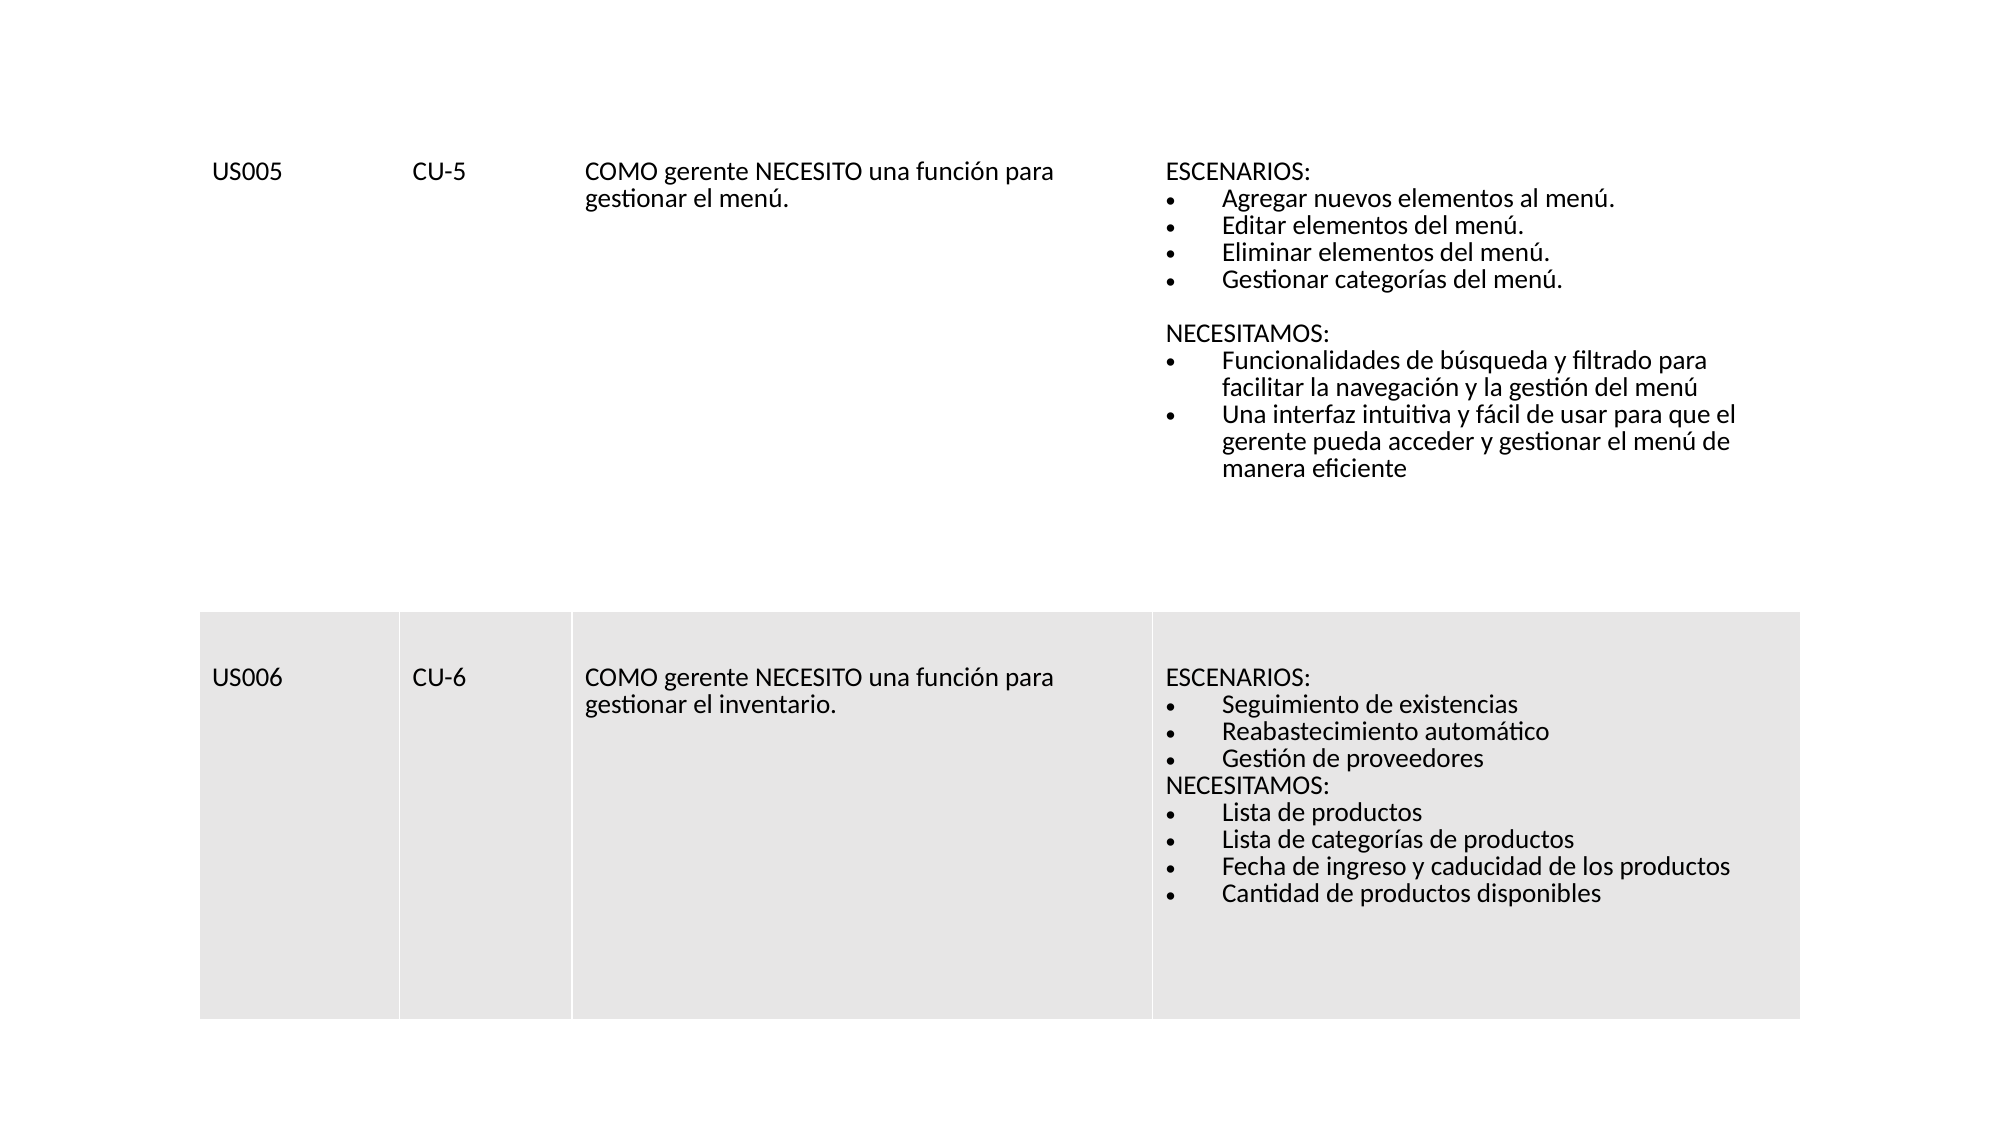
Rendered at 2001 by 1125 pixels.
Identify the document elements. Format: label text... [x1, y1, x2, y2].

table_header CU-5 [400, 106, 571, 611]
table_header US005 [200, 106, 399, 611]
table_cell ESCENARIOS: Seguimiento de existencias Reabastecimiento automático Gestión de proveedores NECESITAMOS: Lista de productos Lista de categorías de productos Fecha de ingreso y caducidad de los productos Cantidad de productos disponibles [1153, 612, 1800, 1019]
table_header ESCENARIOS: Agregar nuevos elementos al menú. Editar elementos del menú. Eliminar elementos del menú. Gestionar categorías del menú. NECESITAMOS: Funcionalidades de búsqueda y filtrado para facilitar la navegación y la gestión del menú Una interfaz intuitiva y fácil de usar para que el gerente pueda acceder y gestionar el menú de manera eficiente [1153, 106, 1800, 611]
table_cell CU-6 [400, 612, 571, 1019]
table_header COMO gerente NECESITO una función para gestionar el menú. [573, 106, 1152, 611]
table_cell COMO gerente NECESITO una función para gestionar el inventario. [573, 612, 1152, 1019]
table_cell US006 [200, 612, 399, 1019]
